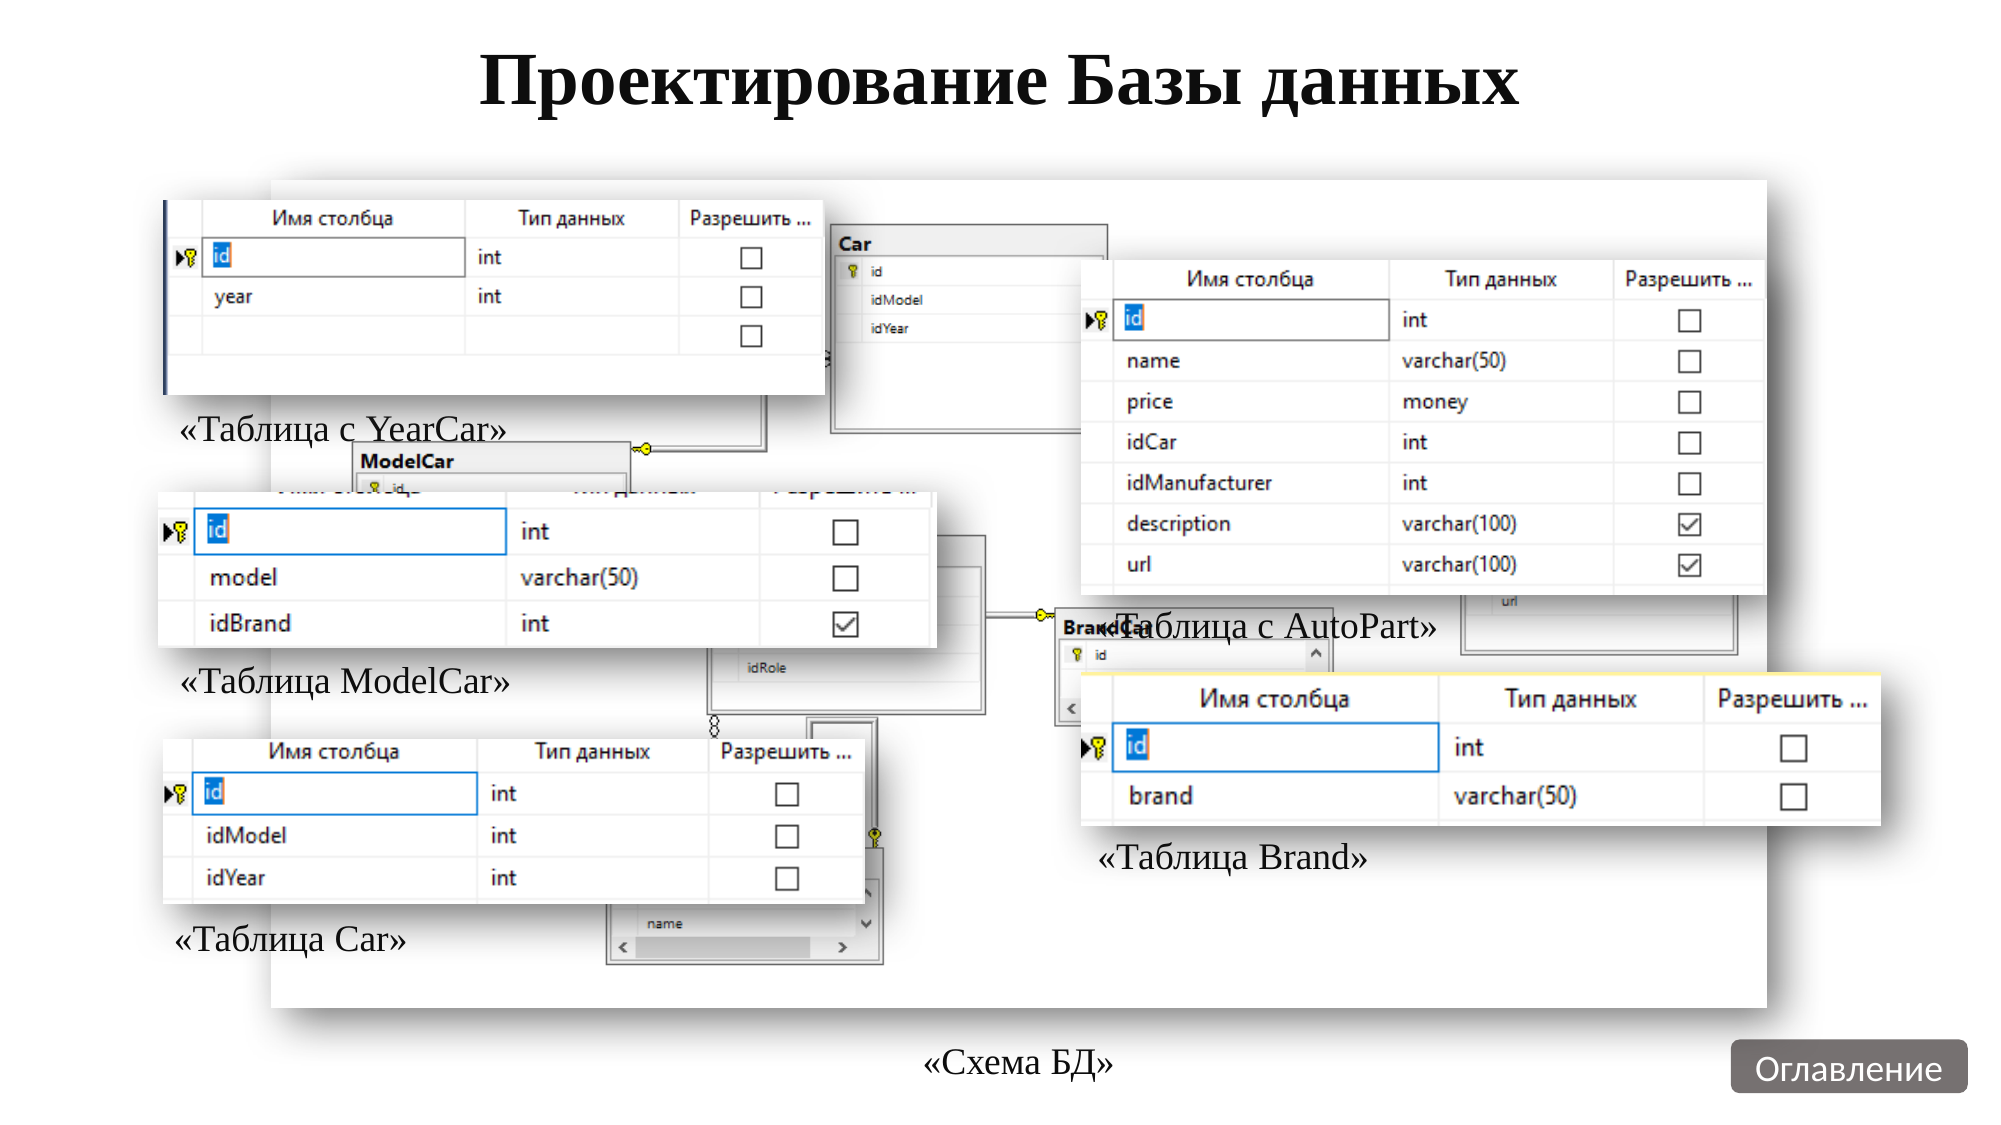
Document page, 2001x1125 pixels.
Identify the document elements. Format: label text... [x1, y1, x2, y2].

text_box Проектирование Базы данных [0, 2, 2000, 148]
text_box «Схема БД» [908, 1054, 1130, 1090]
text_box «Таблица с YearCar» [163, 427, 271, 457]
text_box «Таблица ModelCar» [164, 648, 271, 709]
text_box «Таблица Car» [159, 906, 271, 967]
text_box Оглавление [1729, 1038, 1969, 1095]
picture [157, 180, 1881, 1008]
